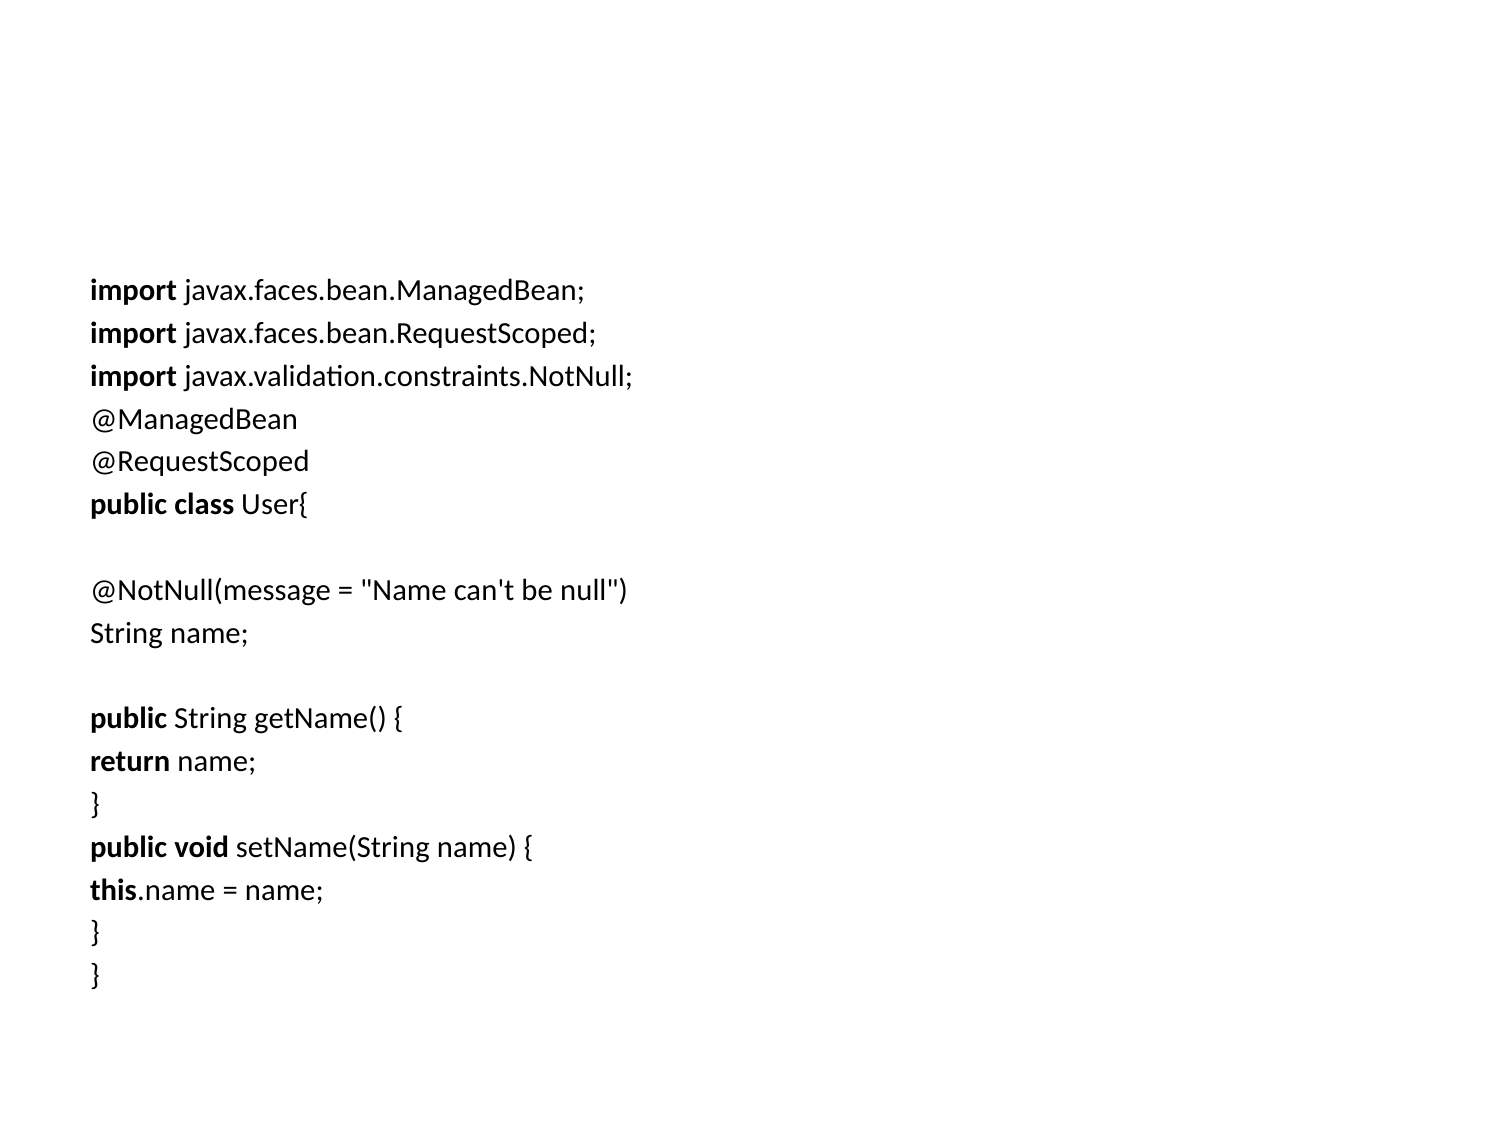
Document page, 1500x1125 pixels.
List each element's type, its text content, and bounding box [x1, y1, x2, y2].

list import javax.faces.bean.ManagedBean; import javax.faces.bean.RequestScoped; import javax.validation.constraints.NotNull; @ManagedBean @RequestScoped public class User{ @NotNull(message = "Name can't be null") String name; public String getName() { return name; } public void setName(String name) { this.name = name; } } [75, 262, 1425, 1005]
